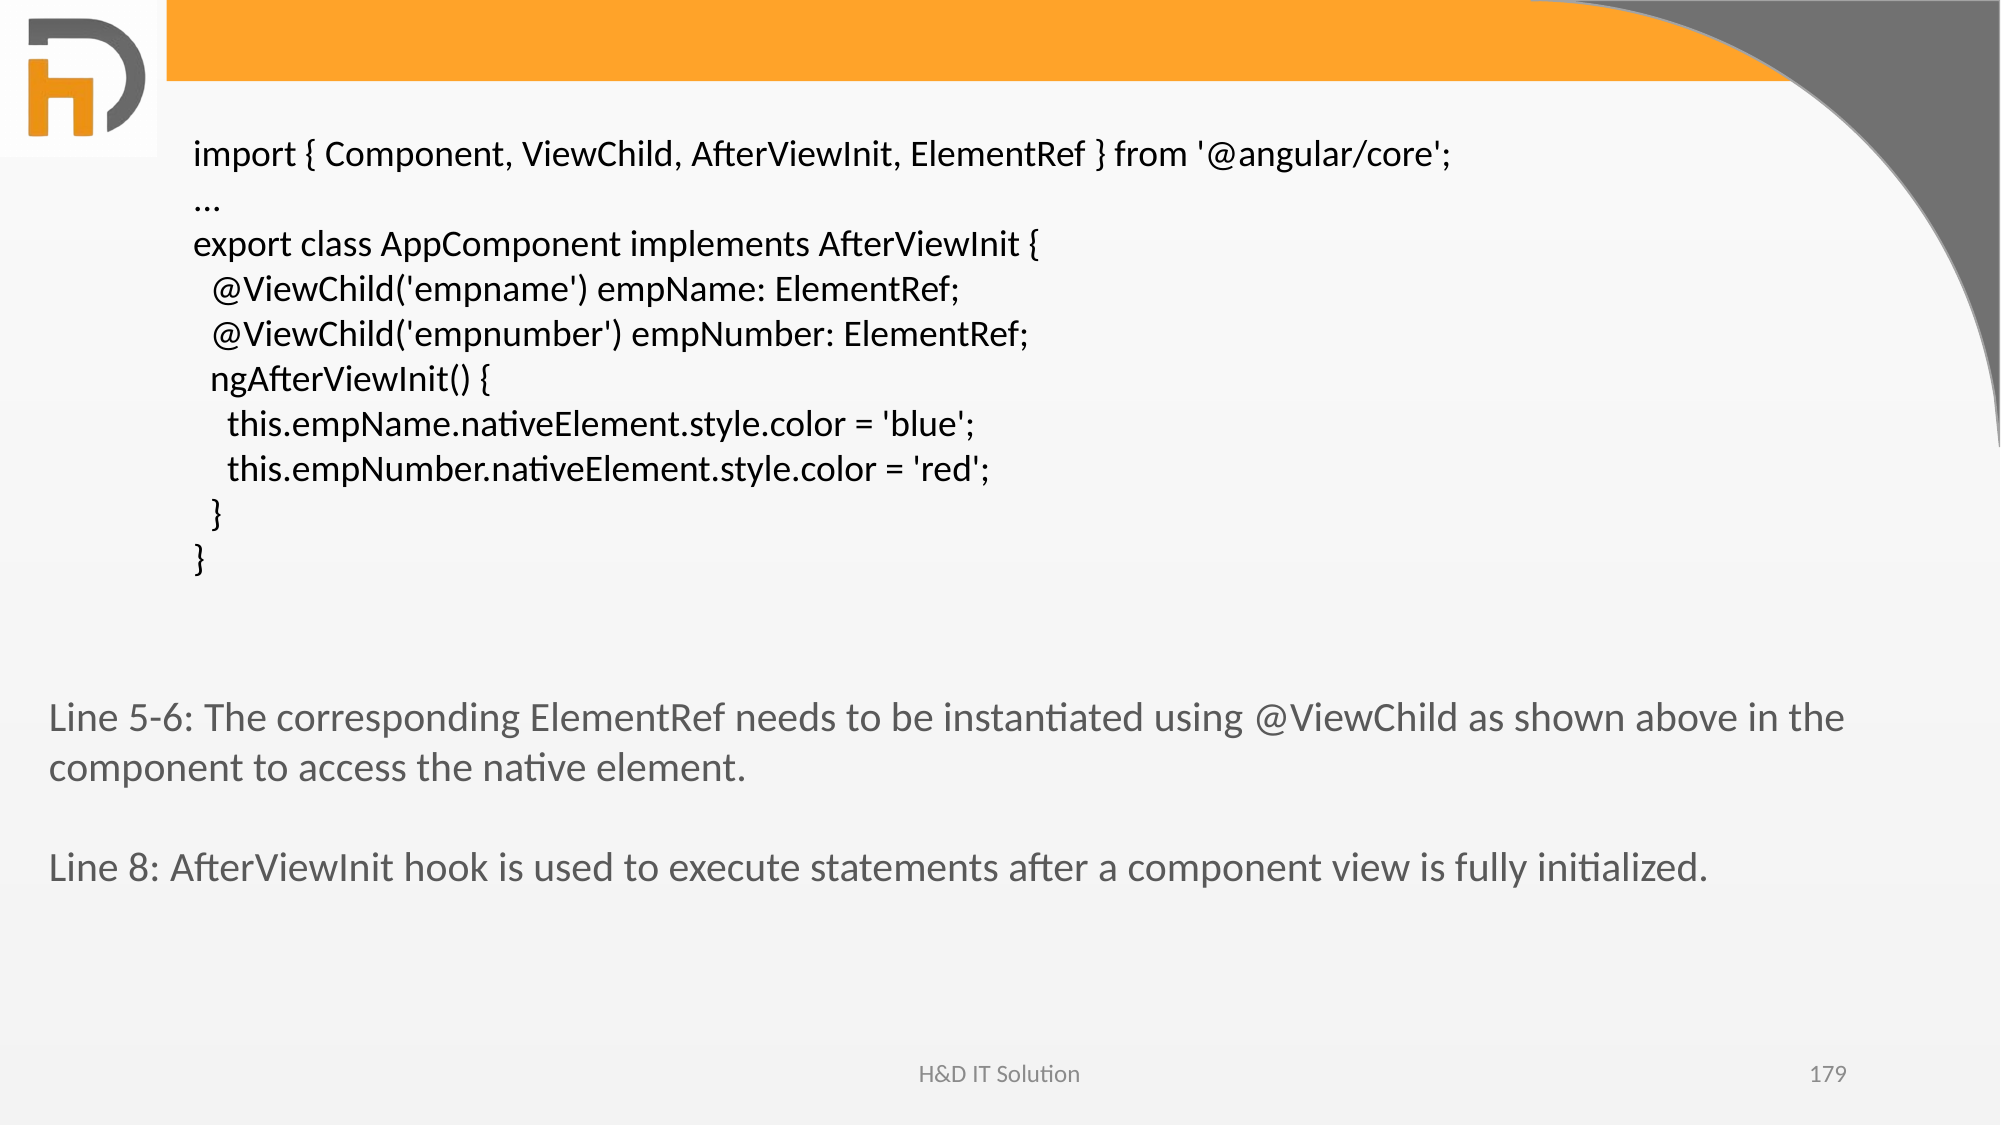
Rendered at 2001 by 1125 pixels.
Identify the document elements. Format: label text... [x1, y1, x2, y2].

text_box Line 5-6: The corresponding ElementRef needs to be instantiated using @ViewChild as shown above in the component to access the native element. Line 8: AfterViewInit hook is used to execute statements after a component view is fully initialized. [34, 682, 1965, 898]
text_box import { Component, ViewChild, AfterViewInit, ElementRef } from '@angular/core'; ... export class AppComponent implements AfterViewInit { @ViewChild('empname') empName: ElementRef; @ViewChild('empnumber') empNumber: ElementRef; ngAfterViewInit() { this.empName.nativeElement.style.color = 'blue'; this.empNumber.nativeElement.style.color = 'red'; } } [178, 121, 1915, 586]
picture [0, 0, 157, 157]
slide_number 179 [1412, 1042, 1863, 1103]
footer H&D IT Solution [662, 1042, 1338, 1103]
